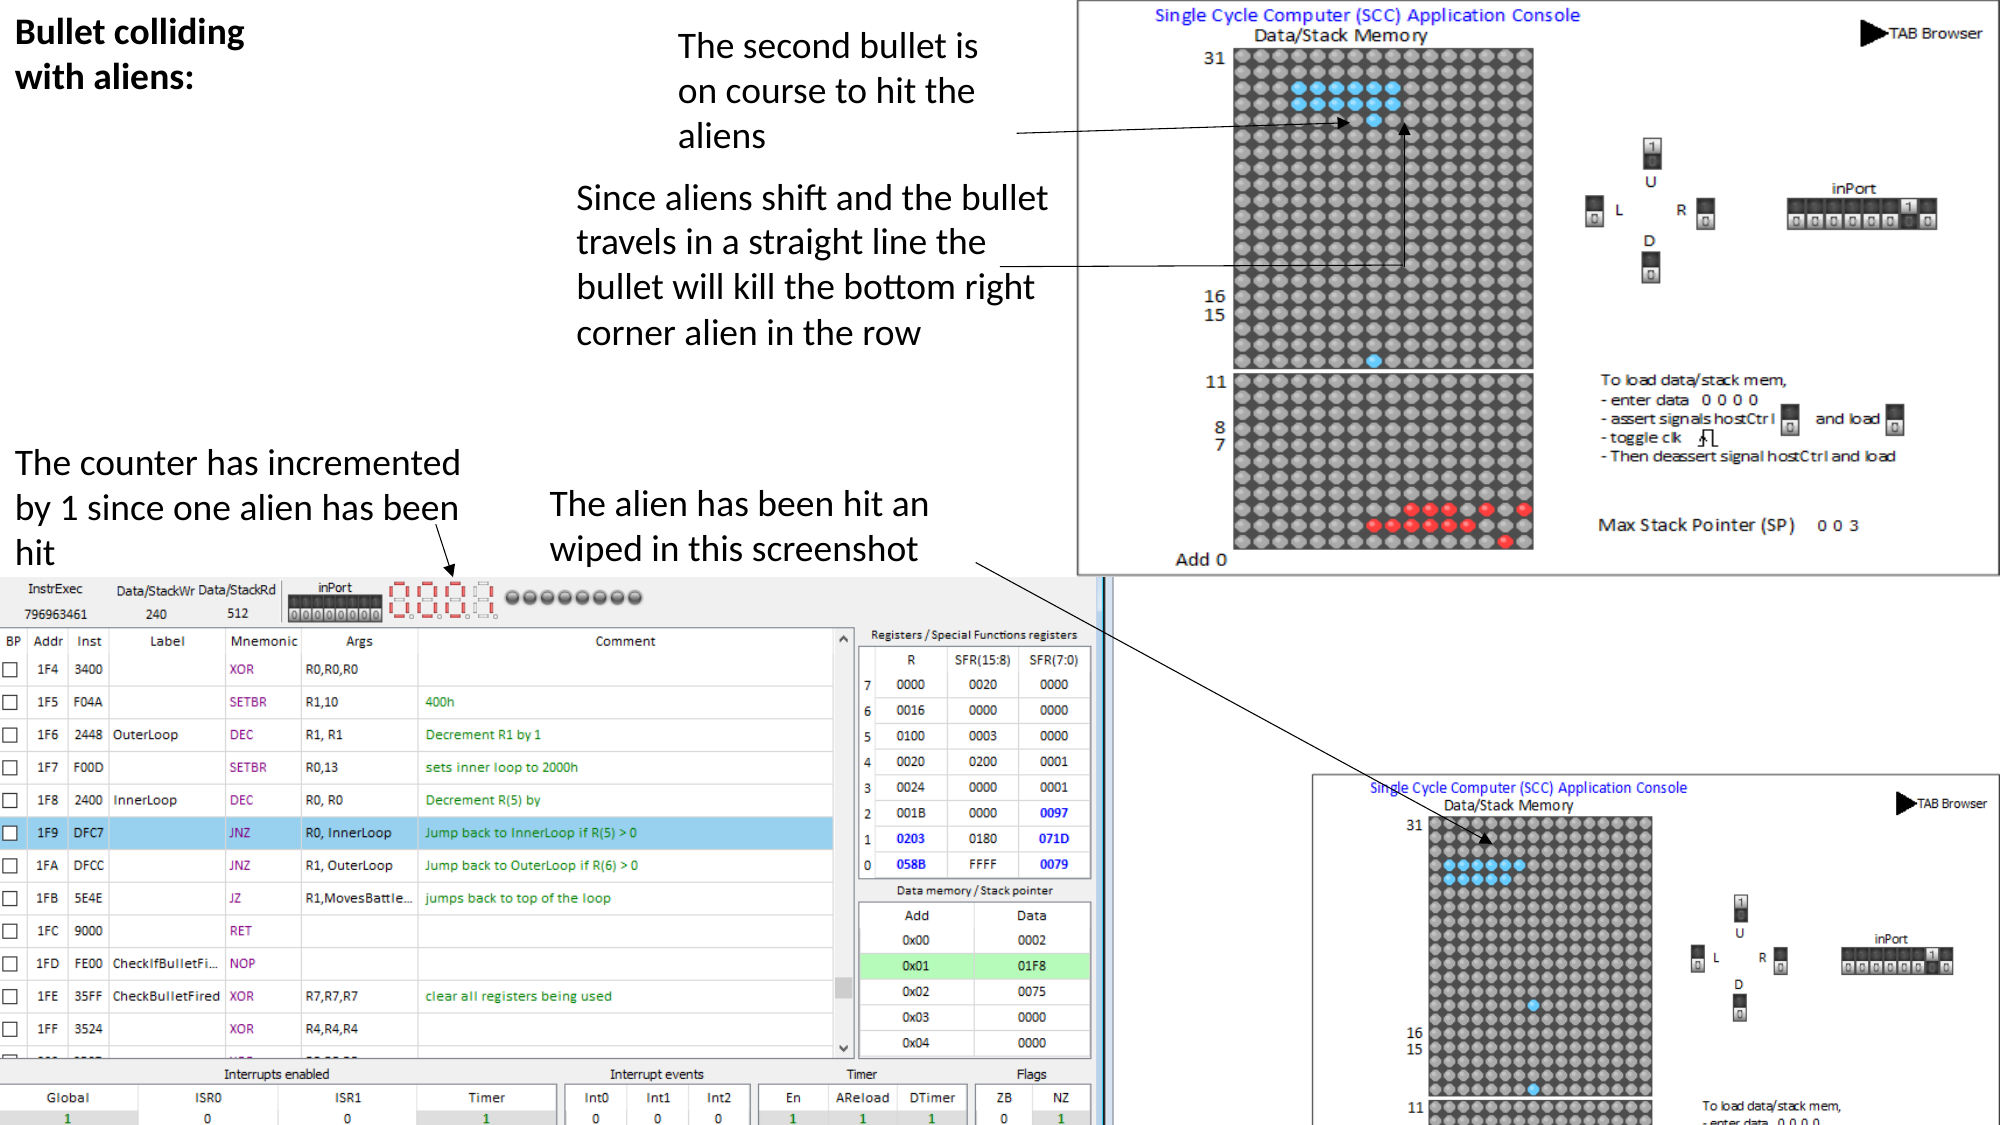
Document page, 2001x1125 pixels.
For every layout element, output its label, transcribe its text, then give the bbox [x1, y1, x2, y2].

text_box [975, 562, 1493, 844]
text_box The second bullet is on course to hit the aliens [663, 13, 1009, 164]
text_box Since aliens shift and the bullet travels in a straight line the bullet will kill the bottom right corner alien in the row [561, 165, 1073, 360]
text_box The alien has been hit an wiped in this screenshot [534, 471, 1046, 576]
text_box The counter has incremented by 1 since one alien has been hit [0, 430, 511, 577]
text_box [435, 524, 453, 578]
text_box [1016, 122, 1350, 134]
picture [0, 0, 2000, 1125]
text_box Bullet colliding with aliens: [0, 0, 308, 105]
